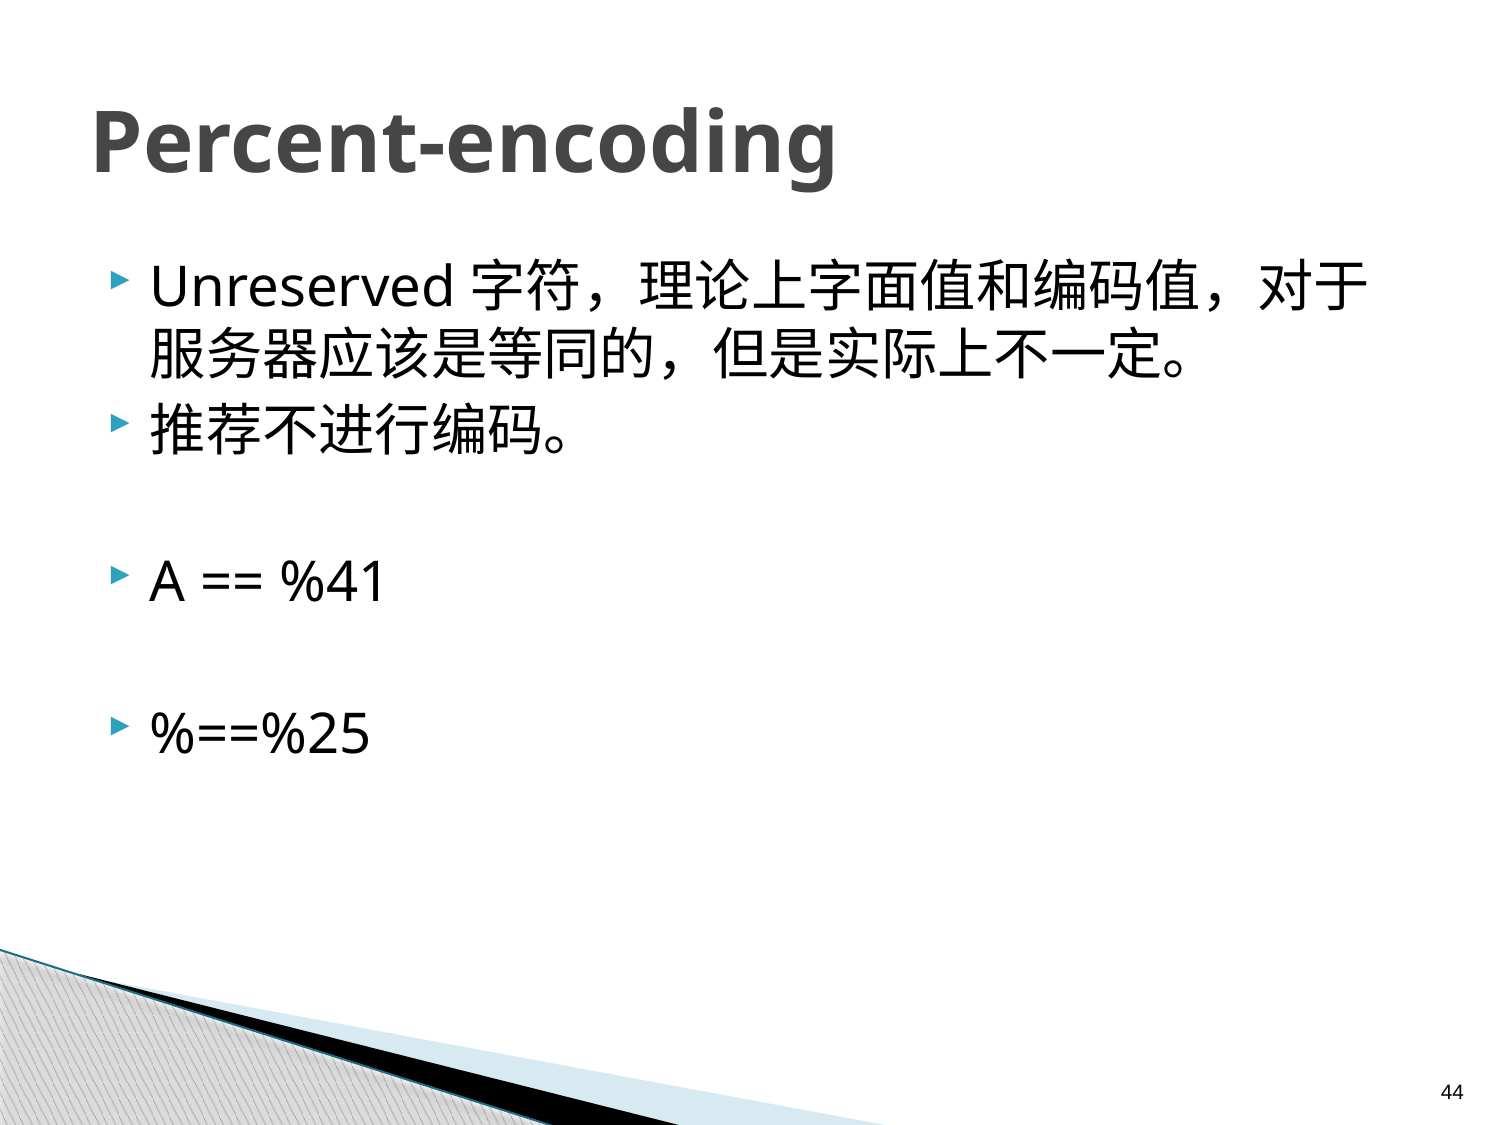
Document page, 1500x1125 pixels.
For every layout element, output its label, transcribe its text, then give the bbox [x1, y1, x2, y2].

slide_number 44 [1418, 1051, 1479, 1112]
list Unreserved字符，理论上字面值和编码值，对于服务器应该是等同的，但是实际上不一定。 推荐不进行编码。 A == %41 %==%25 [75, 243, 1425, 986]
title Percent-encoding [75, 45, 1425, 233]
